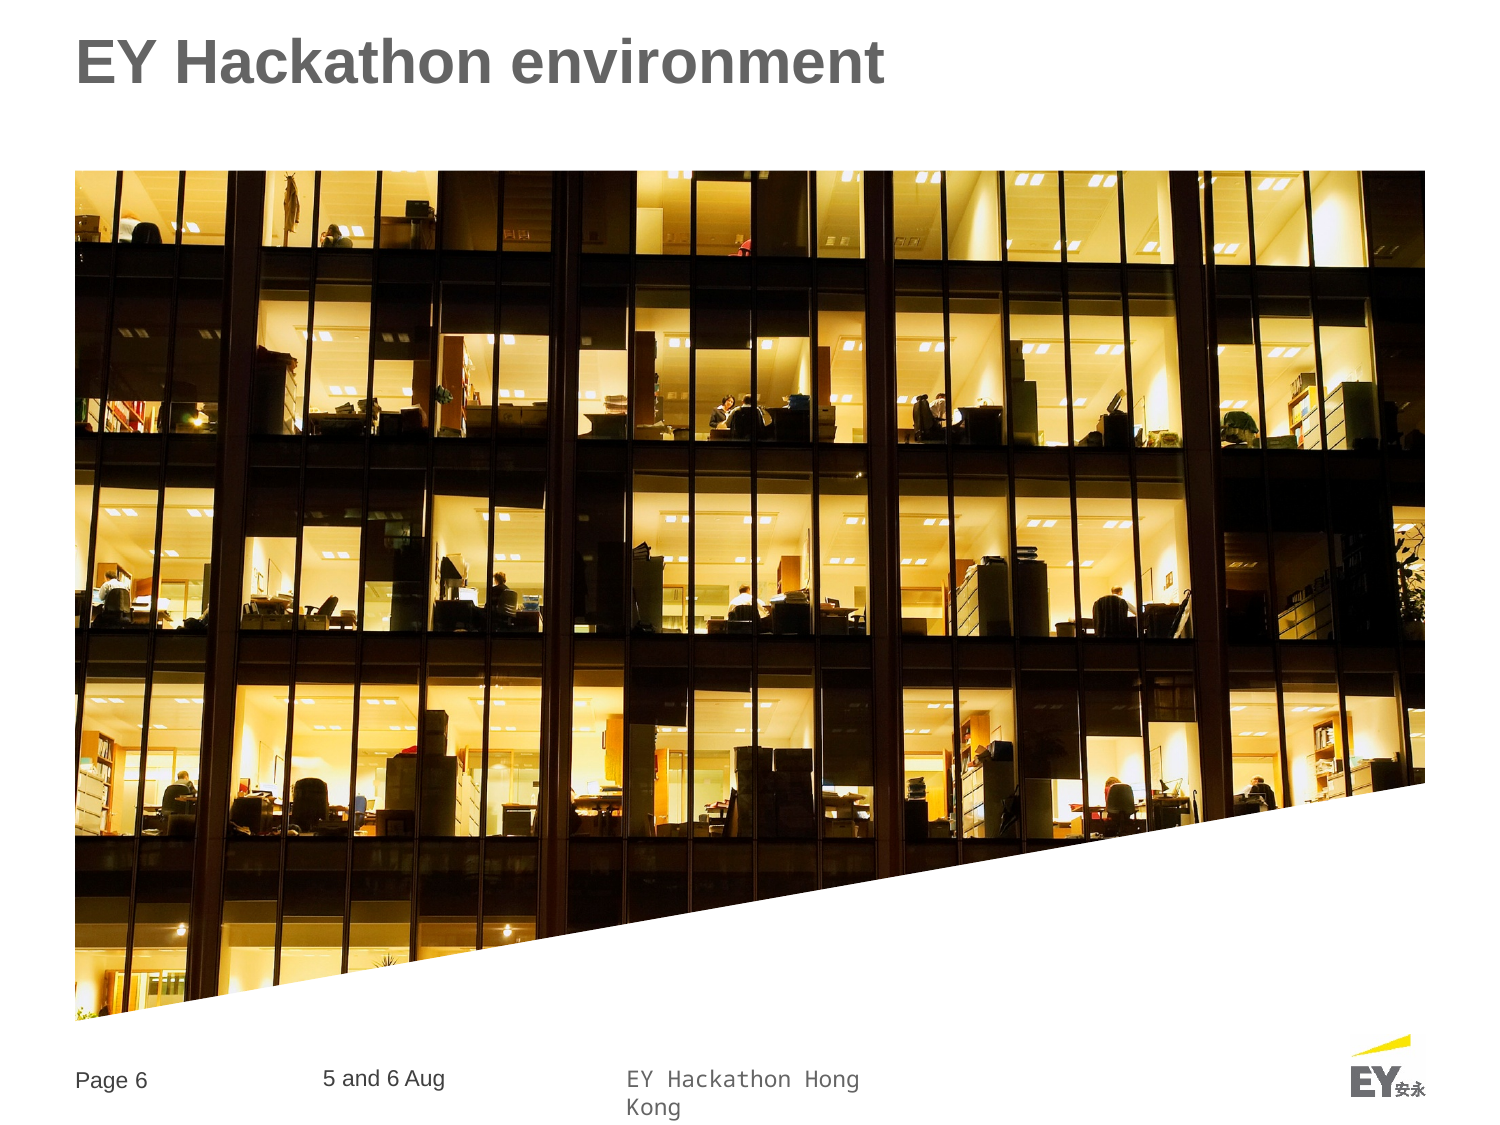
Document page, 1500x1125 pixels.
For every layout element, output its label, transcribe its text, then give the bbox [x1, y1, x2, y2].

picture [75, 170, 1425, 1022]
picture [1350, 1034, 1426, 1097]
title EY Hackathon environment [74, 32, 1426, 166]
